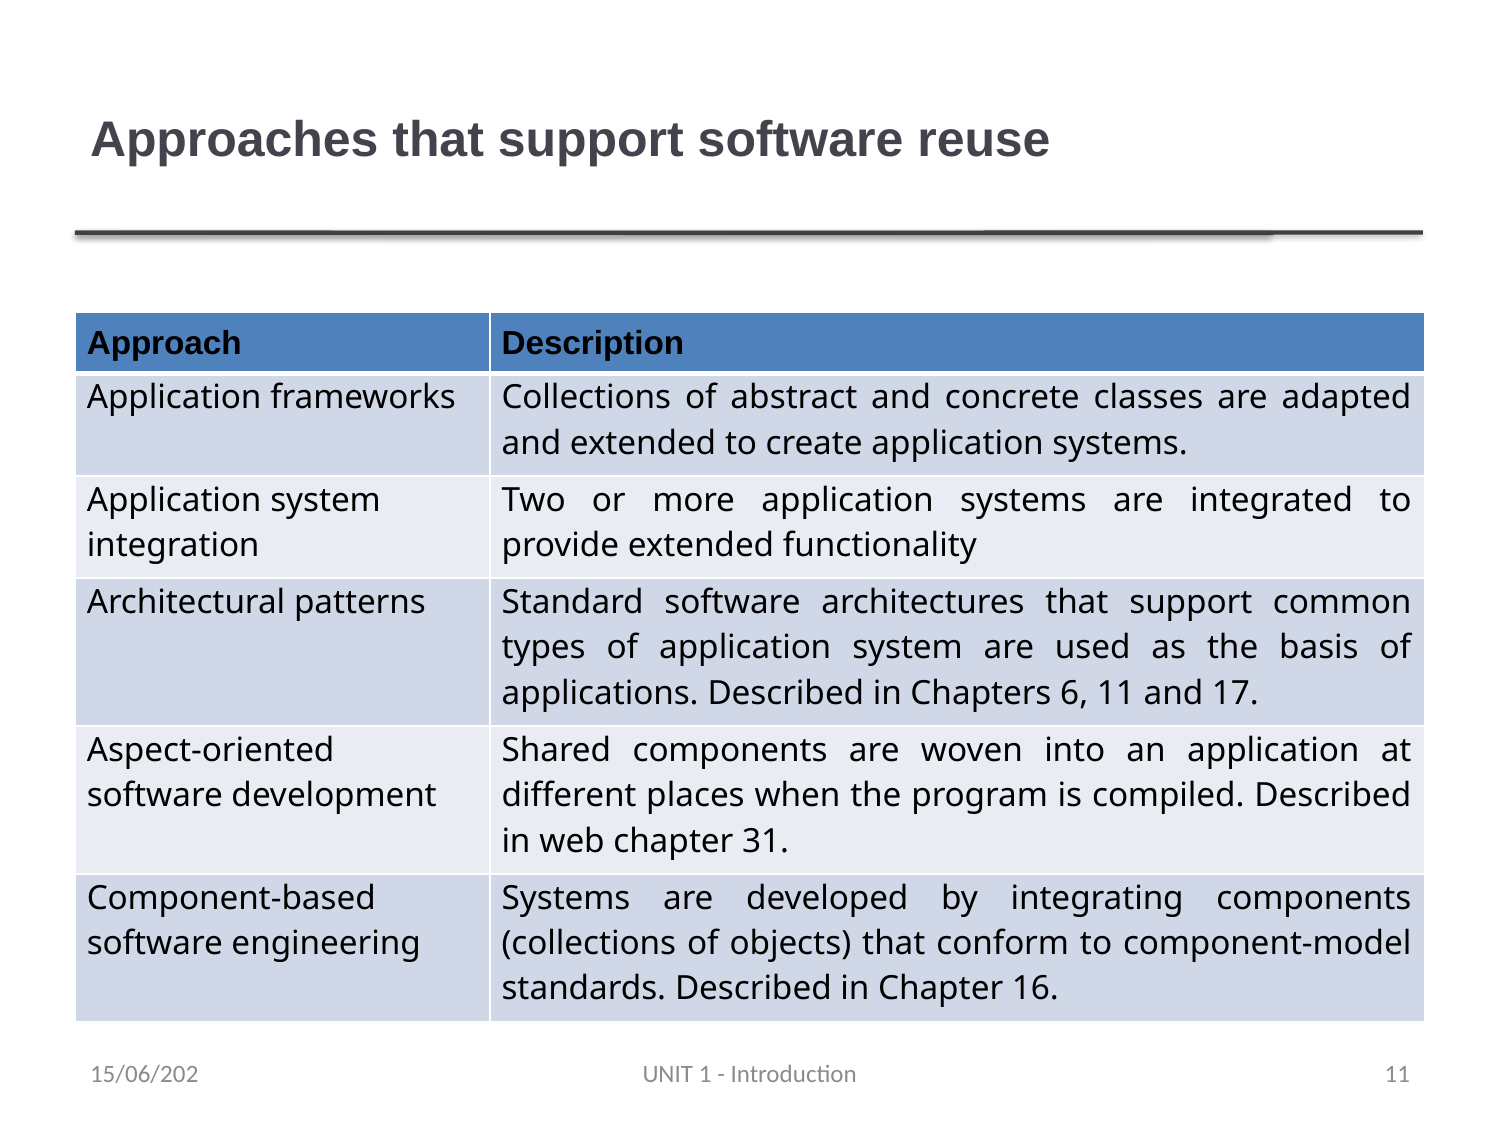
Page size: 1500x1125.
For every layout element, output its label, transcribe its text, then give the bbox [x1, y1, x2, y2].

slide_number 11 [1074, 1042, 1425, 1103]
table_cell Collections of abstract and concrete classes are adapted and extended to create application systems. [491, 376, 1424, 475]
table_cell Systems are developed by integrating components (collections of objects) that conform to component-model standards. Described in Chapter 16. [491, 875, 1424, 1021]
table_header Approach [76, 313, 489, 371]
table_cell Architectural patterns [76, 579, 489, 725]
table_cell Two or more application systems are integrated to provide extended functionality [491, 477, 1424, 577]
table_cell Standard software architectures that support common types of application system are used as the basis of applications. Described in Chapters 6, 11 and 17. [491, 579, 1424, 725]
table_cell Component-based software engineering [76, 875, 489, 1021]
table_header Description [491, 313, 1424, 371]
footer UNIT 1 - Introduction [512, 1042, 988, 1103]
table_cell Application system integration [76, 477, 489, 577]
table_cell Aspect-oriented software development [76, 727, 489, 873]
table_cell Shared components are woven into an application at different places when the program is compiled. Described in web chapter 31. [491, 727, 1424, 873]
table_cell Application frameworks [76, 376, 489, 475]
title Approaches that support software reuse [74, 42, 1426, 231]
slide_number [75, 1042, 425, 1103]
